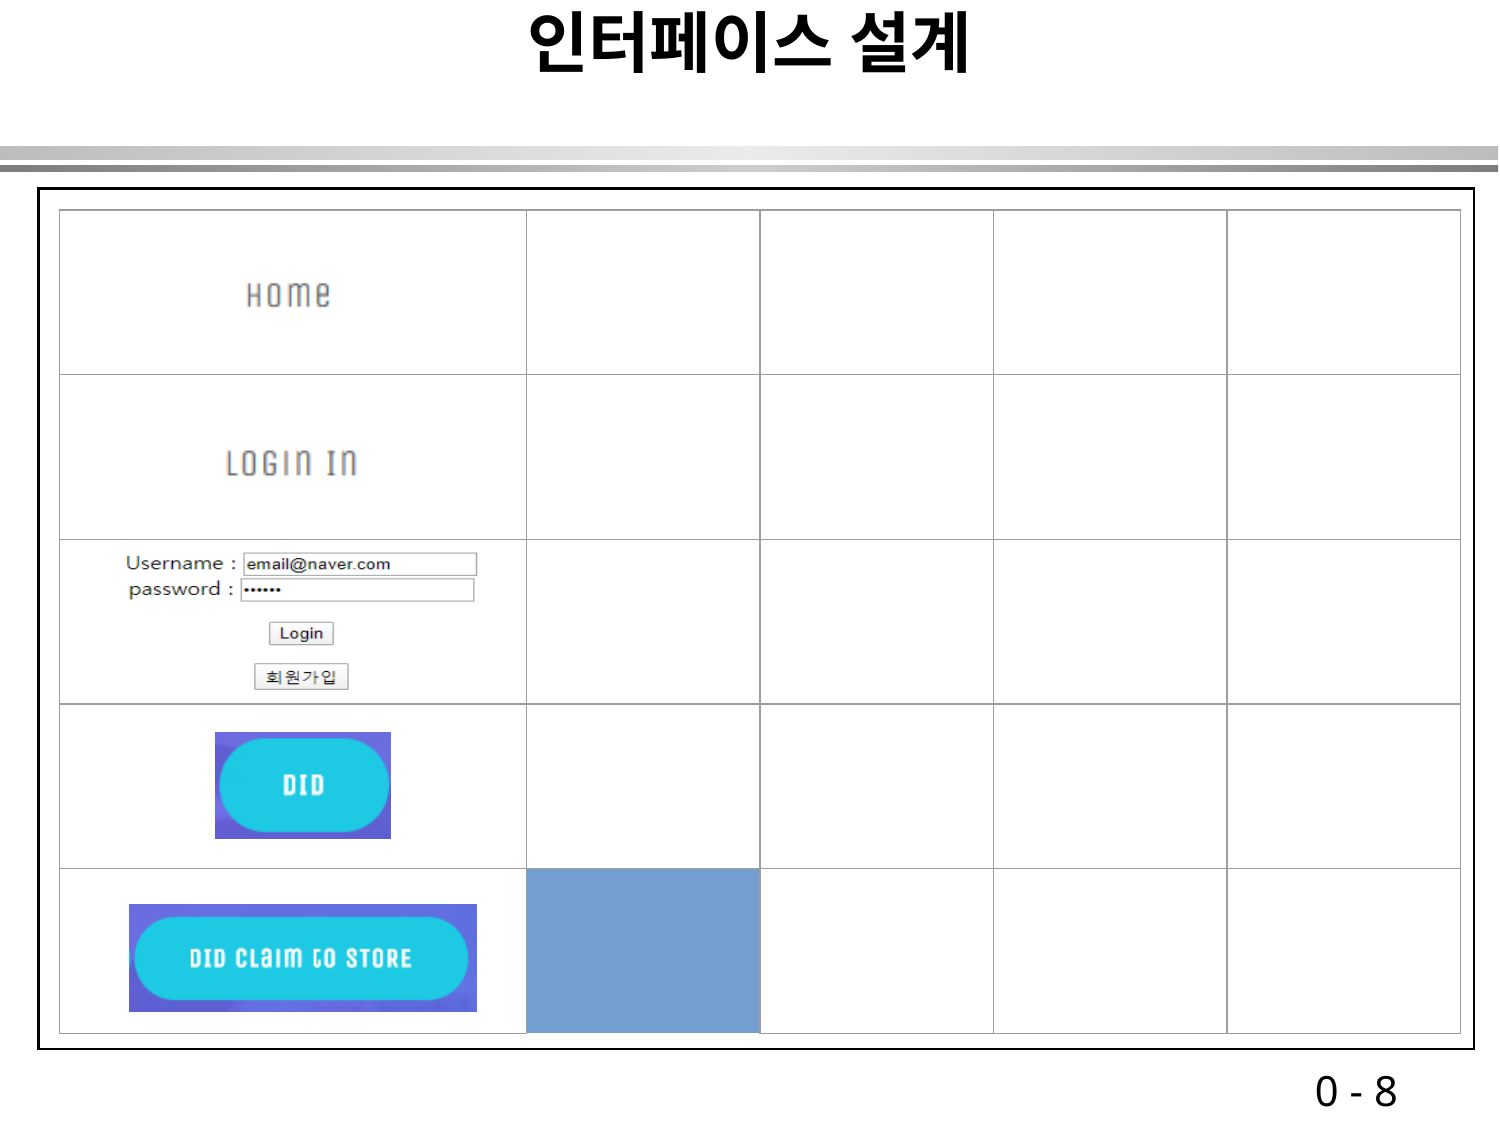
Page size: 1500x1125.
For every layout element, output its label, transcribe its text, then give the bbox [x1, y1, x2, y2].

picture [190, 407, 401, 515]
table_cell [994, 540, 1226, 703]
picture [107, 546, 500, 701]
table_cell [994, 705, 1226, 868]
table_cell [527, 540, 759, 703]
table_cell [994, 375, 1226, 539]
table_cell [1228, 869, 1460, 1033]
table_cell [1228, 375, 1460, 539]
table_cell [1228, 705, 1460, 868]
table_header [60, 211, 526, 374]
table_cell [994, 869, 1226, 1033]
table_cell [1228, 540, 1460, 703]
table_cell [527, 705, 759, 868]
table_header [761, 211, 993, 374]
table_cell [60, 540, 526, 703]
table_cell [60, 705, 526, 868]
table_cell [761, 375, 993, 539]
picture [198, 238, 378, 352]
table_header [994, 211, 1226, 374]
table_cell [761, 705, 993, 868]
table_cell [60, 869, 526, 1033]
table_header [1228, 211, 1460, 374]
table_header [527, 211, 759, 374]
table_cell [527, 375, 759, 539]
picture [129, 904, 477, 1012]
table_cell [761, 540, 993, 703]
table_cell [60, 375, 526, 539]
table_cell [761, 869, 993, 1033]
title 인터페이스 설계 [112, 24, 1388, 138]
picture [215, 732, 391, 840]
